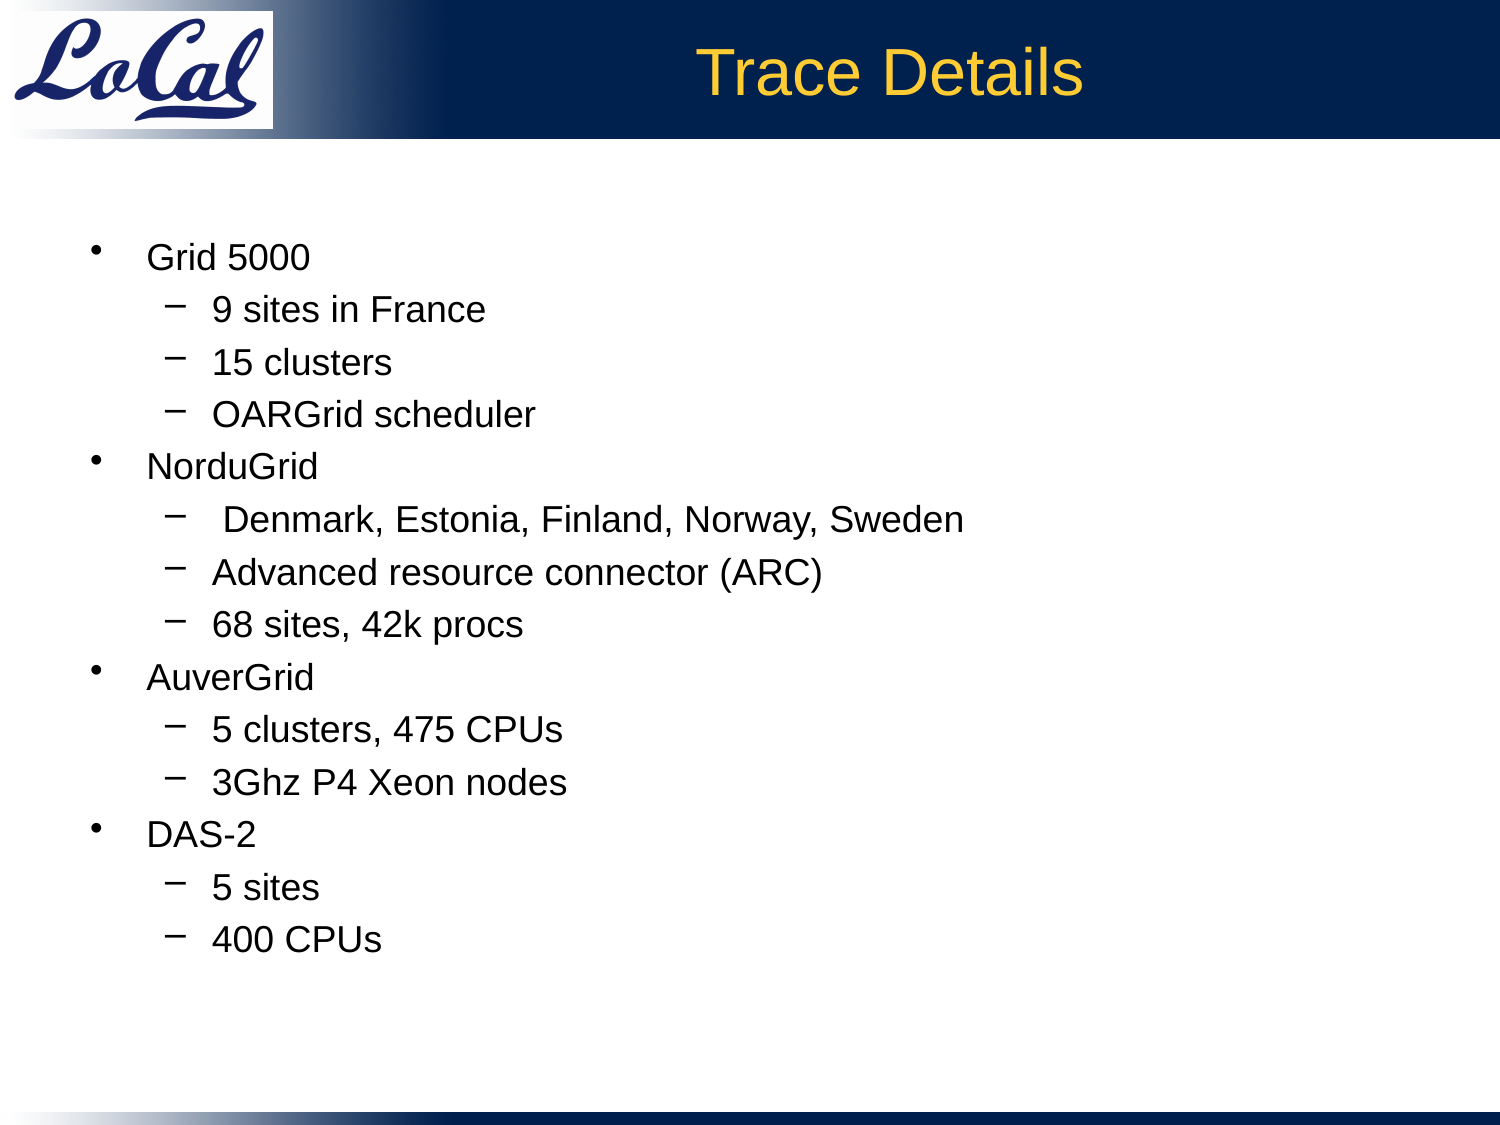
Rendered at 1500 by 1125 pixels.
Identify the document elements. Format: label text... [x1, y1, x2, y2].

title Trace Details [280, 0, 1500, 137]
picture [0, 0, 1500, 139]
picture [0, 1112, 1500, 1125]
list Grid 5000 9 sites in France 15 clusters OARGrid scheduler NorduGrid Denmark, Estonia, Finland, Norway, Sweden Advanced resource connector (ARC) 68 sites, 42k procs AuverGrid 5 clusters, 475 CPUs 3Ghz P4 Xeon nodes DAS-2 5 sites 400 CPUs [74, 224, 1426, 1006]
